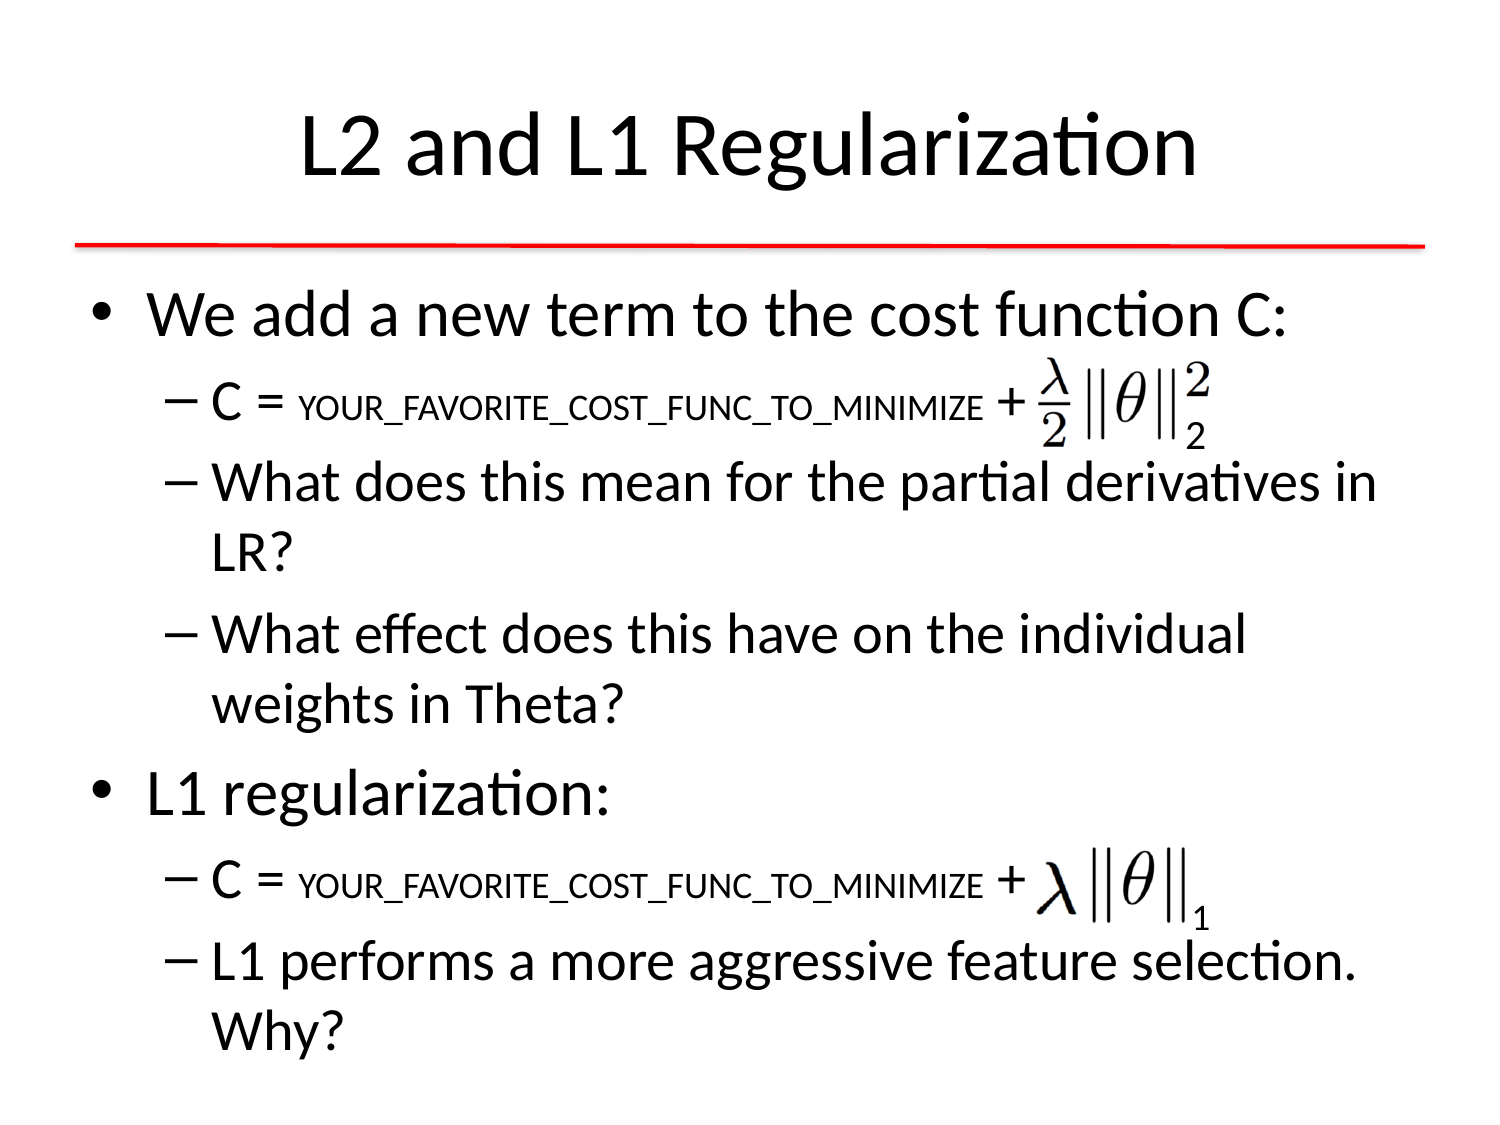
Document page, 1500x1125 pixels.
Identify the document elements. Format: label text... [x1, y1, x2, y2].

title L2 and L1 Regularization [75, 45, 1425, 233]
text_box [1027, 841, 1221, 947]
list We add a new term to the cost function C: C = YOUR_FAVORITE_COST_FUNC_TO_MINIMIZE + What does this mean for the partial derivatives in LR? What effect does this have on the individual weights in Theta? L1 regularization: C = YOUR_FAVORITE_COST_FUNC_TO_MINIMIZE + L1 performs a more aggressive feature selection. Why? [75, 262, 1425, 1005]
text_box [1027, 347, 1221, 467]
